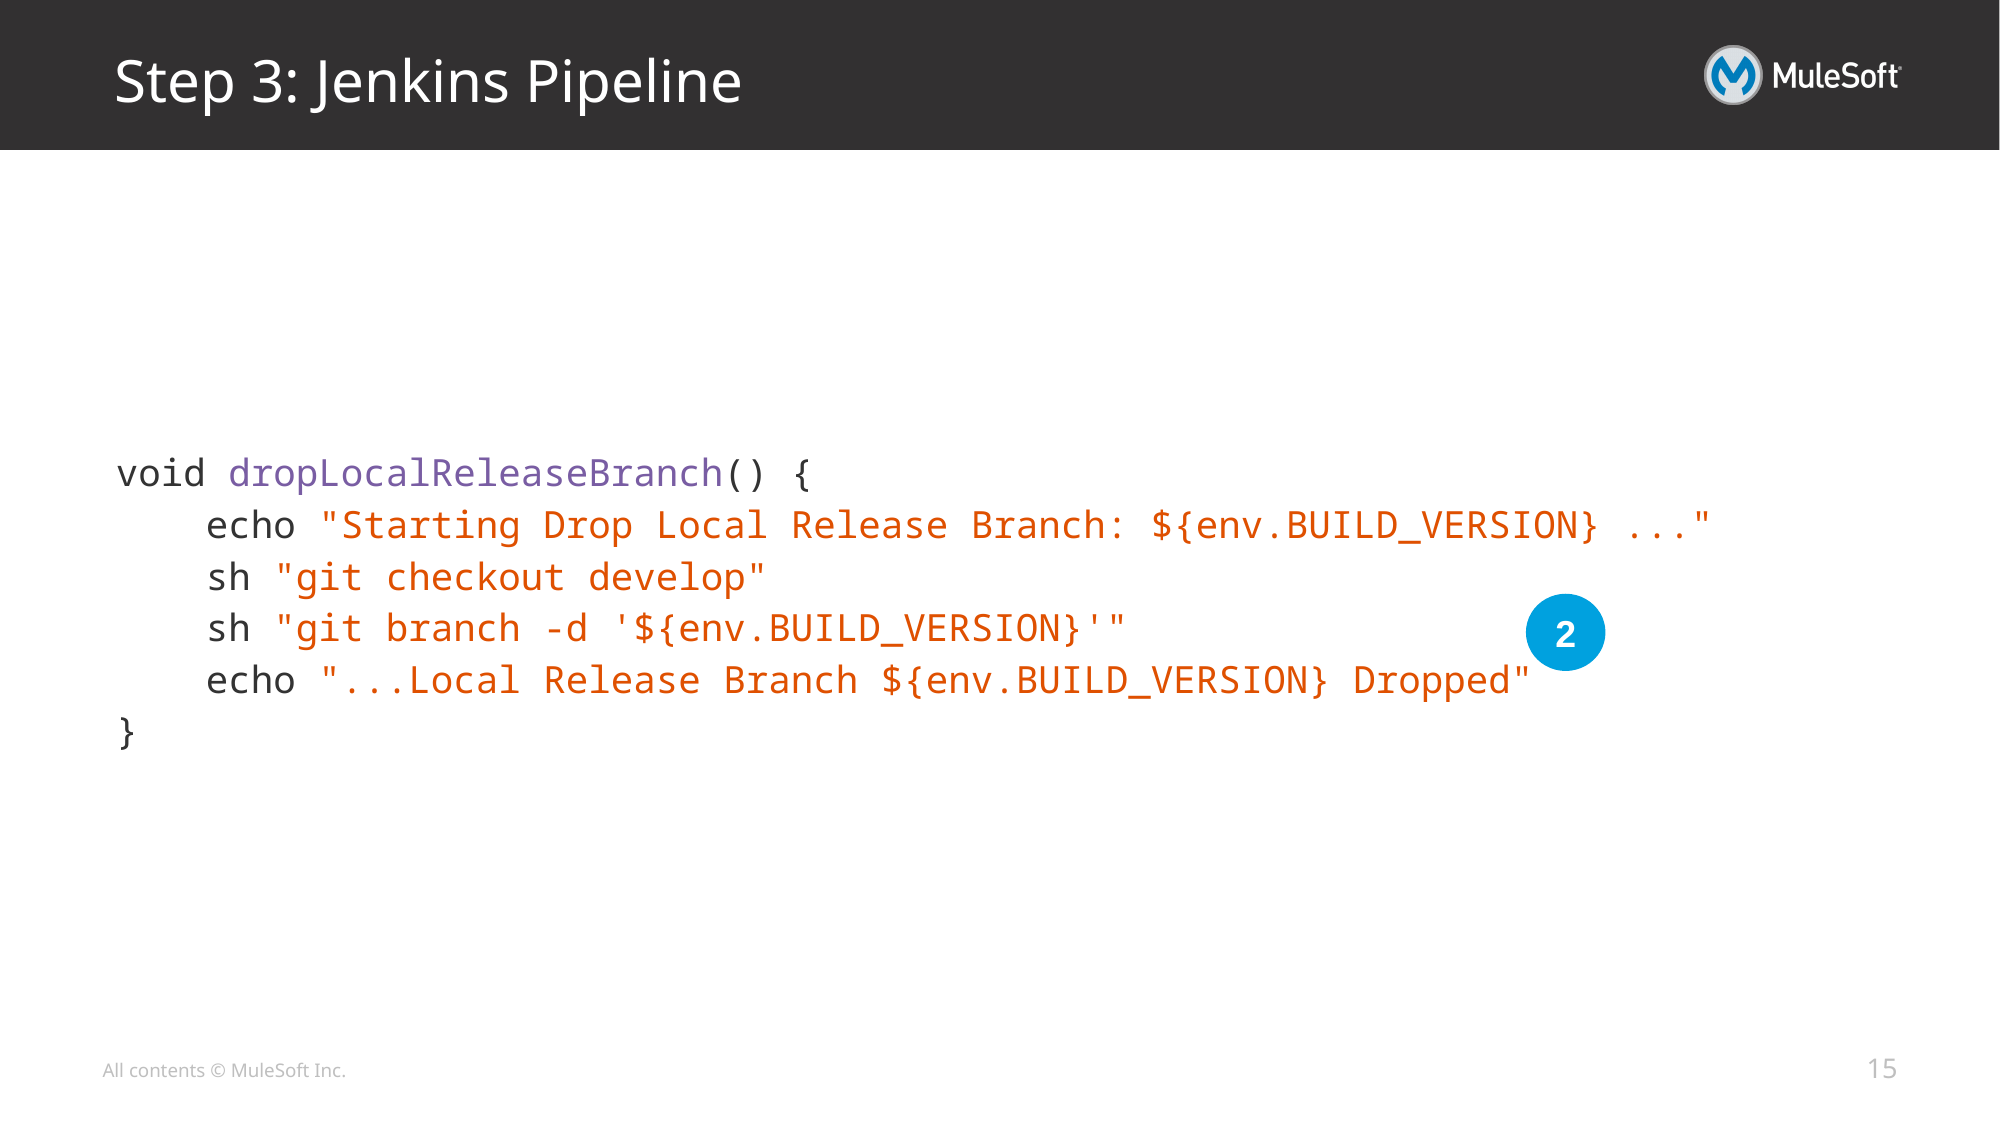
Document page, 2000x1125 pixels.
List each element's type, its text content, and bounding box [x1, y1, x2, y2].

slide_number 15 [1785, 1039, 1898, 1100]
list void dropLocalReleaseBranch() { echo "Starting Drop Local Release Branch: ${env.BUILD_VERSION} ..." sh "git checkout develop" sh "git branch -d '${env.BUILD_VERSION}'" echo "...Local Release Branch ${env.BUILD_VERSION} Dropped" } [100, 427, 1899, 761]
title Step 3: Jenkins Pipeline [99, 0, 1656, 148]
text_box 2 [1525, 593, 1606, 671]
picture [1704, 45, 1902, 105]
